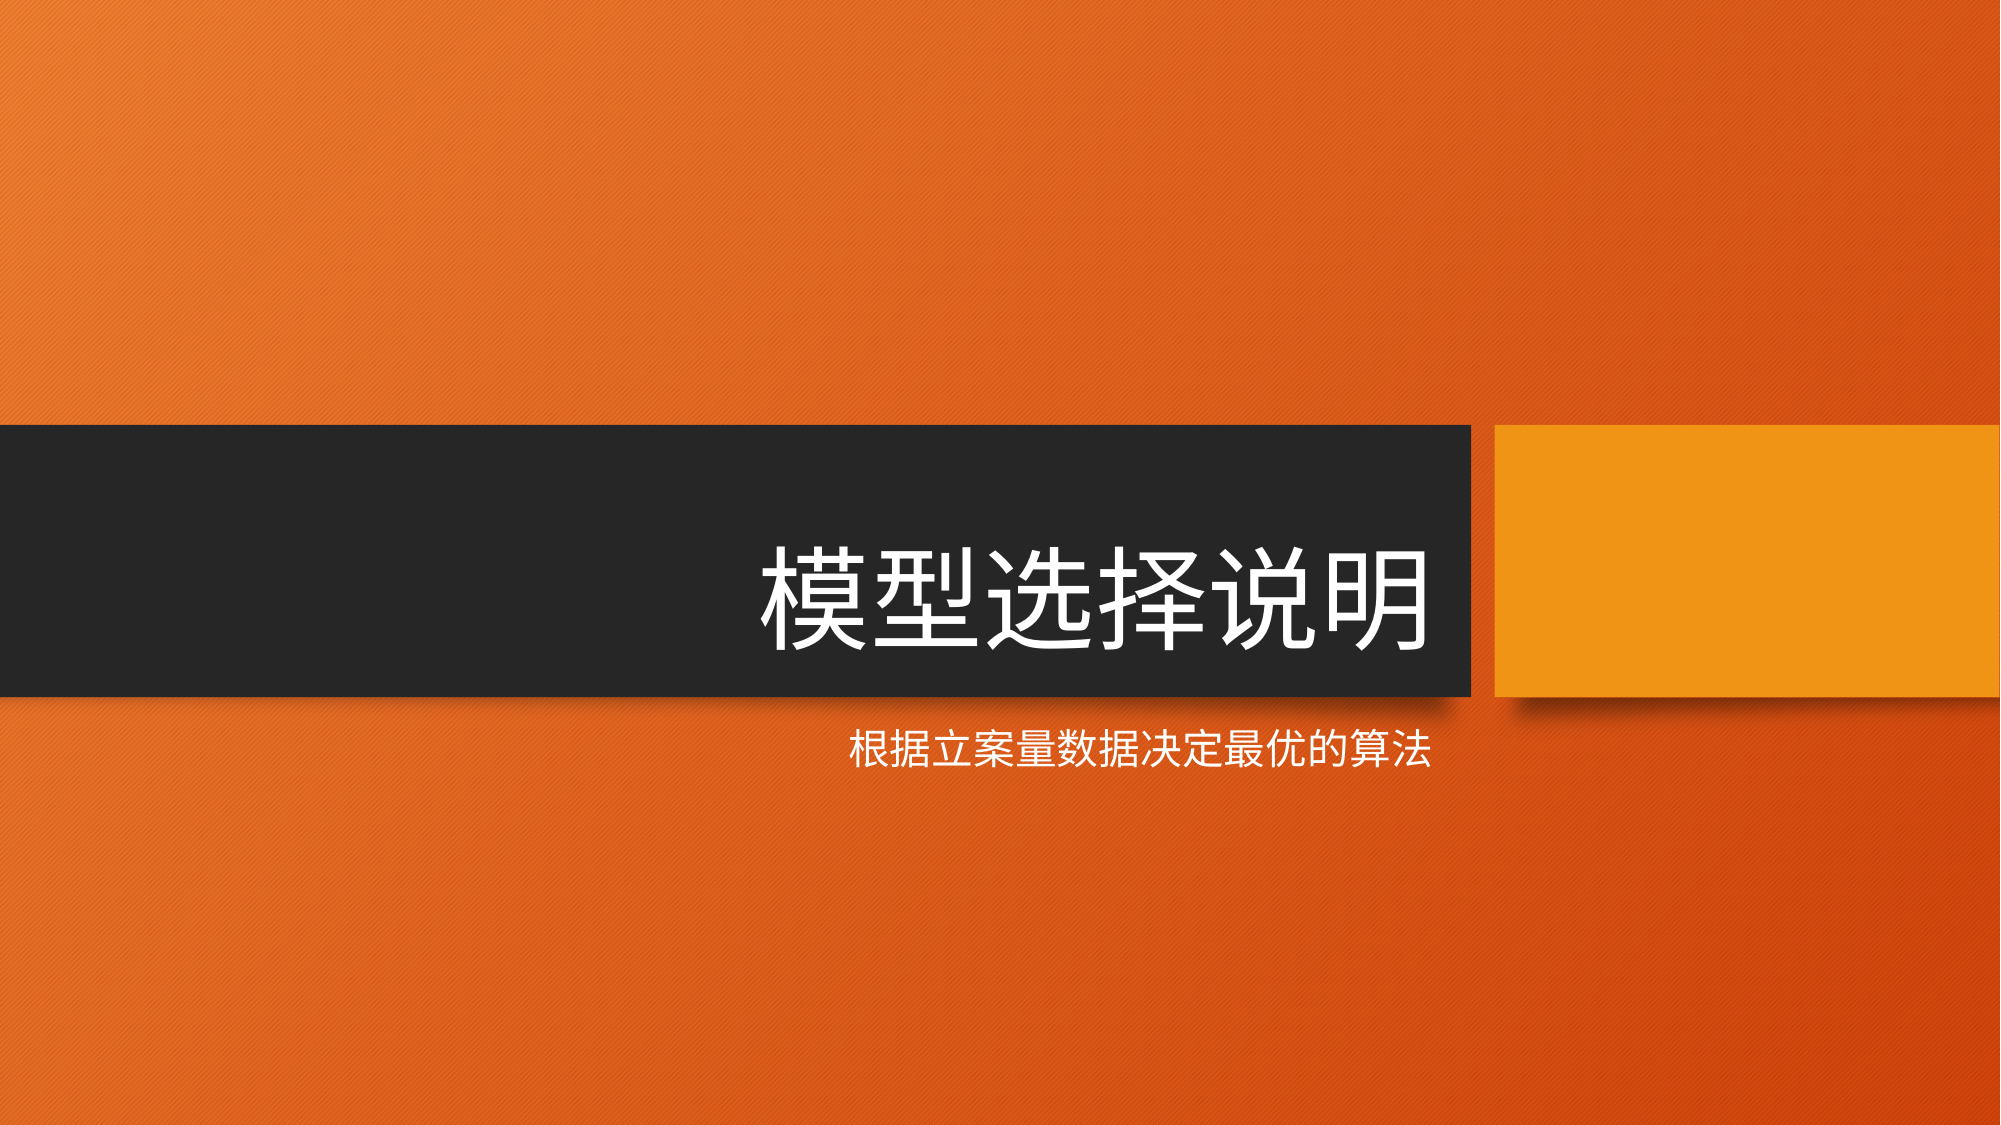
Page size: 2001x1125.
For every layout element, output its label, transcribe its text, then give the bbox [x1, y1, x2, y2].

subtitle 根据立案量数据决定最优的算法 [111, 720, 1448, 905]
picture [0, 698, 1472, 742]
title 模型选择说明 [111, 448, 1448, 674]
picture [1494, 698, 2000, 742]
